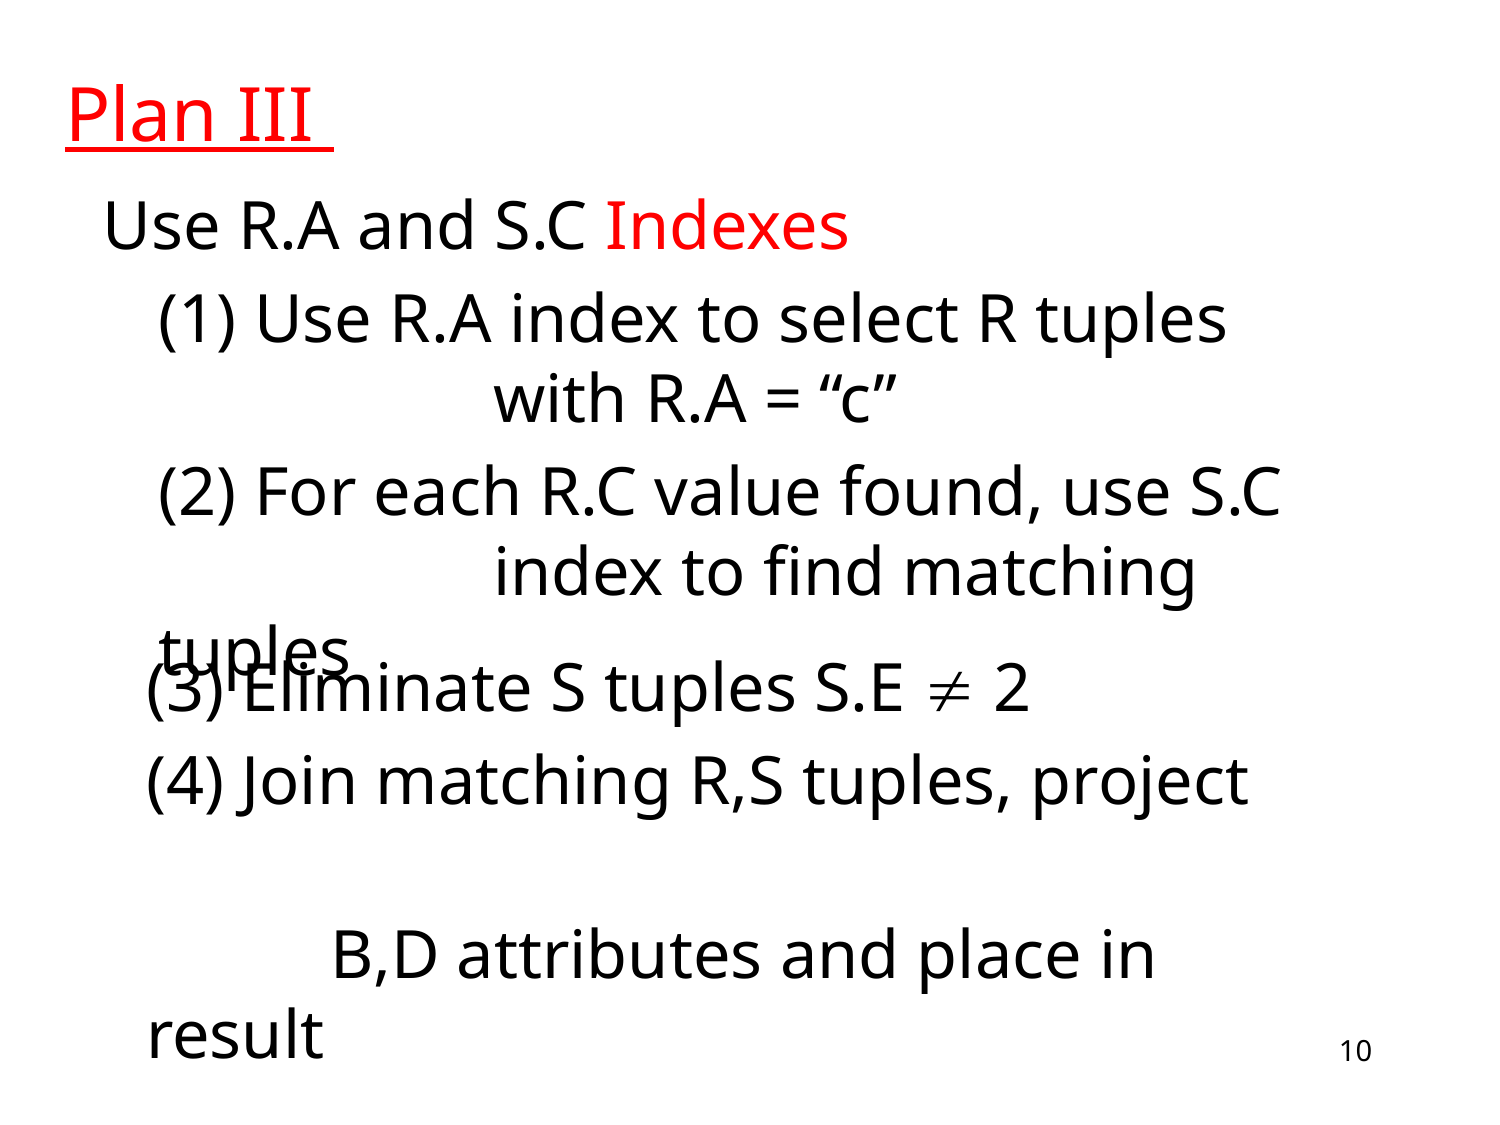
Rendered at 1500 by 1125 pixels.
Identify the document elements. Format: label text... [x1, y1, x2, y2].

text_box (3) Eliminate S tuples S.E  2 (4) Join matching R,S tuples, project B,D attributes and place in result [74, 637, 1350, 950]
list Use R.A and S.C Indexes (1) Use R.A index to select R tuples with R.A = “c” (2) For each R.C value found, use S.C index to find matching tuples [87, 174, 1363, 625]
title Plan III [50, 62, 1325, 250]
slide_number 10 [1074, 1024, 1388, 1101]
